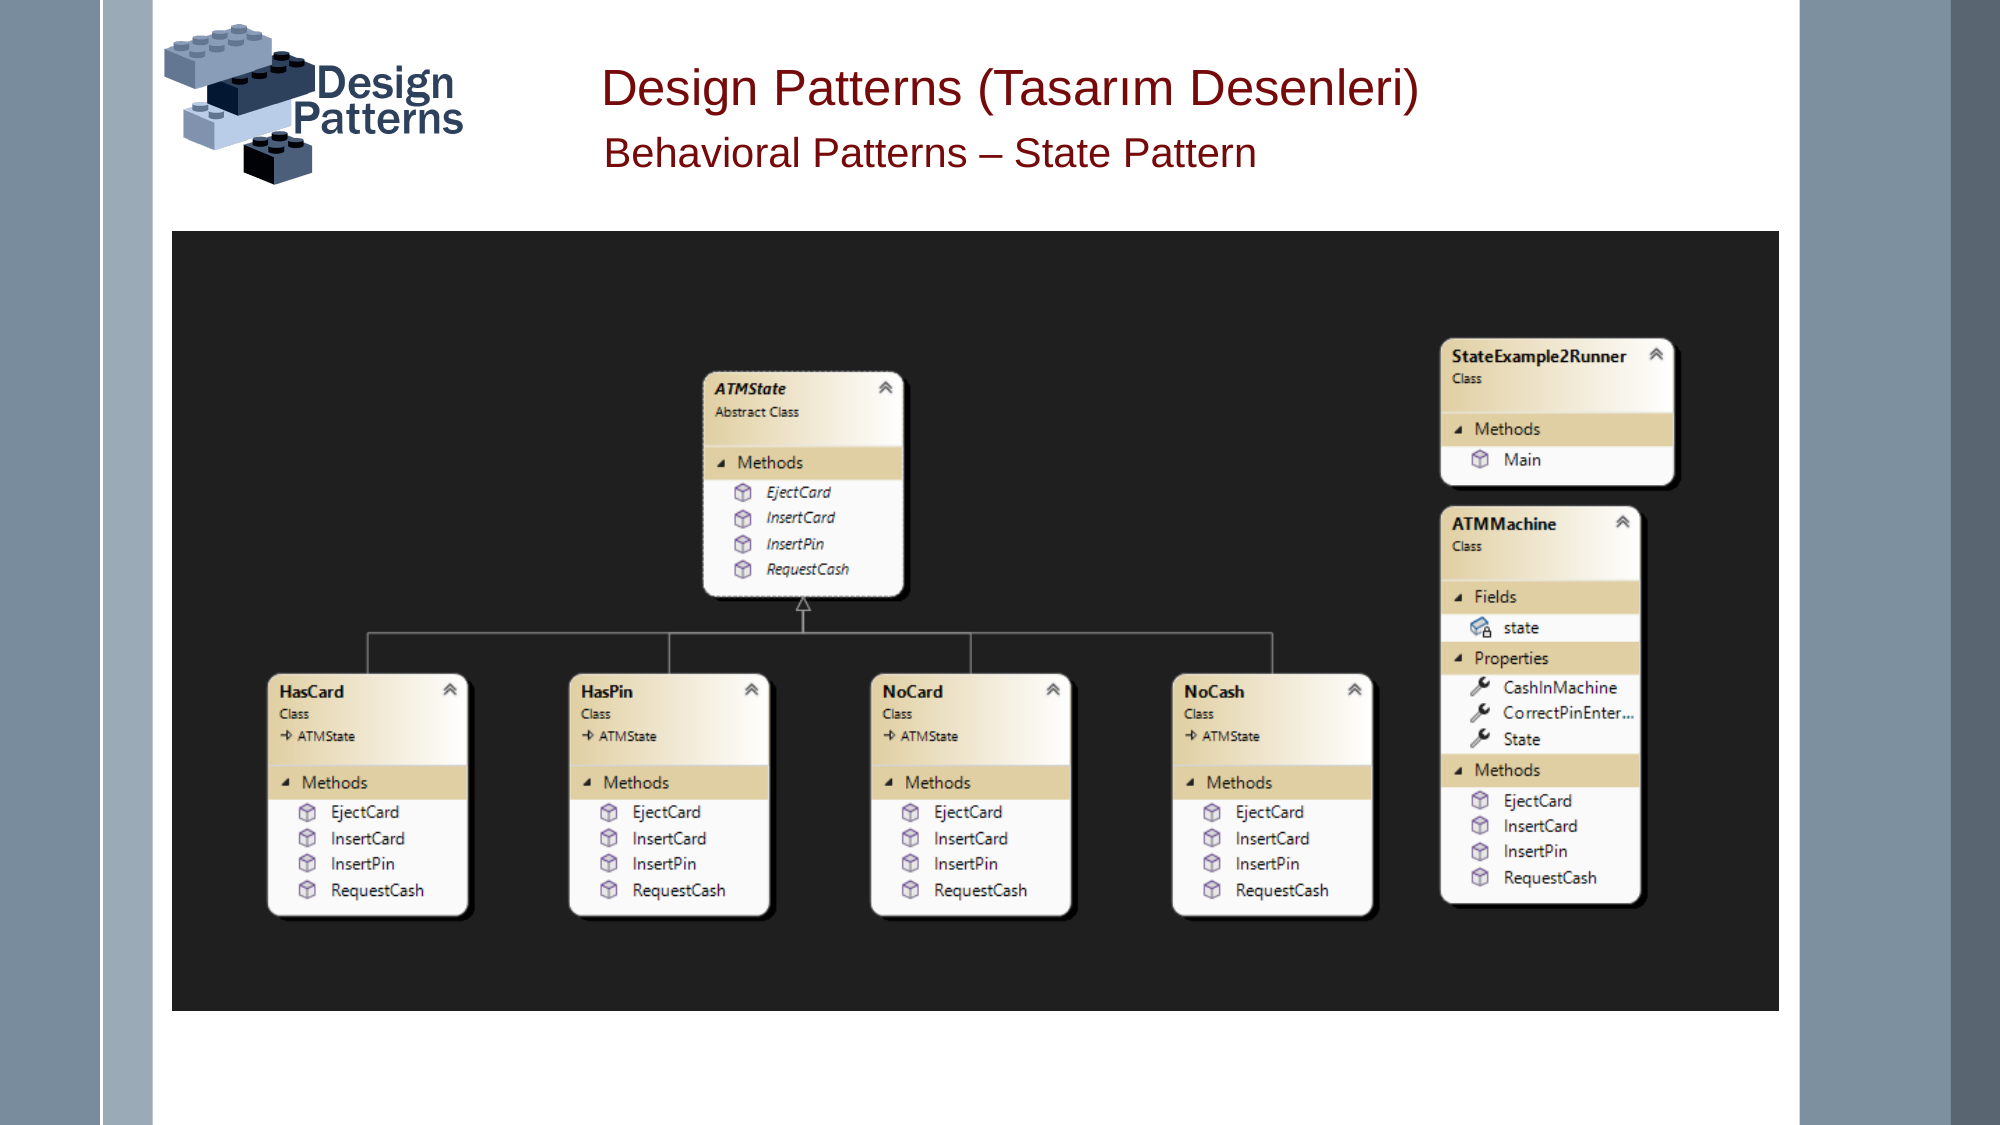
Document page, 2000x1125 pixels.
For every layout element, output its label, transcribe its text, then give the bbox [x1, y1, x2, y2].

picture [172, 231, 1779, 1011]
text_box Design Patterns (Tasarım Desenleri) [586, 54, 1555, 125]
picture [161, 24, 465, 185]
text_box Behavioral Patterns – State Pattern [588, 124, 1473, 187]
